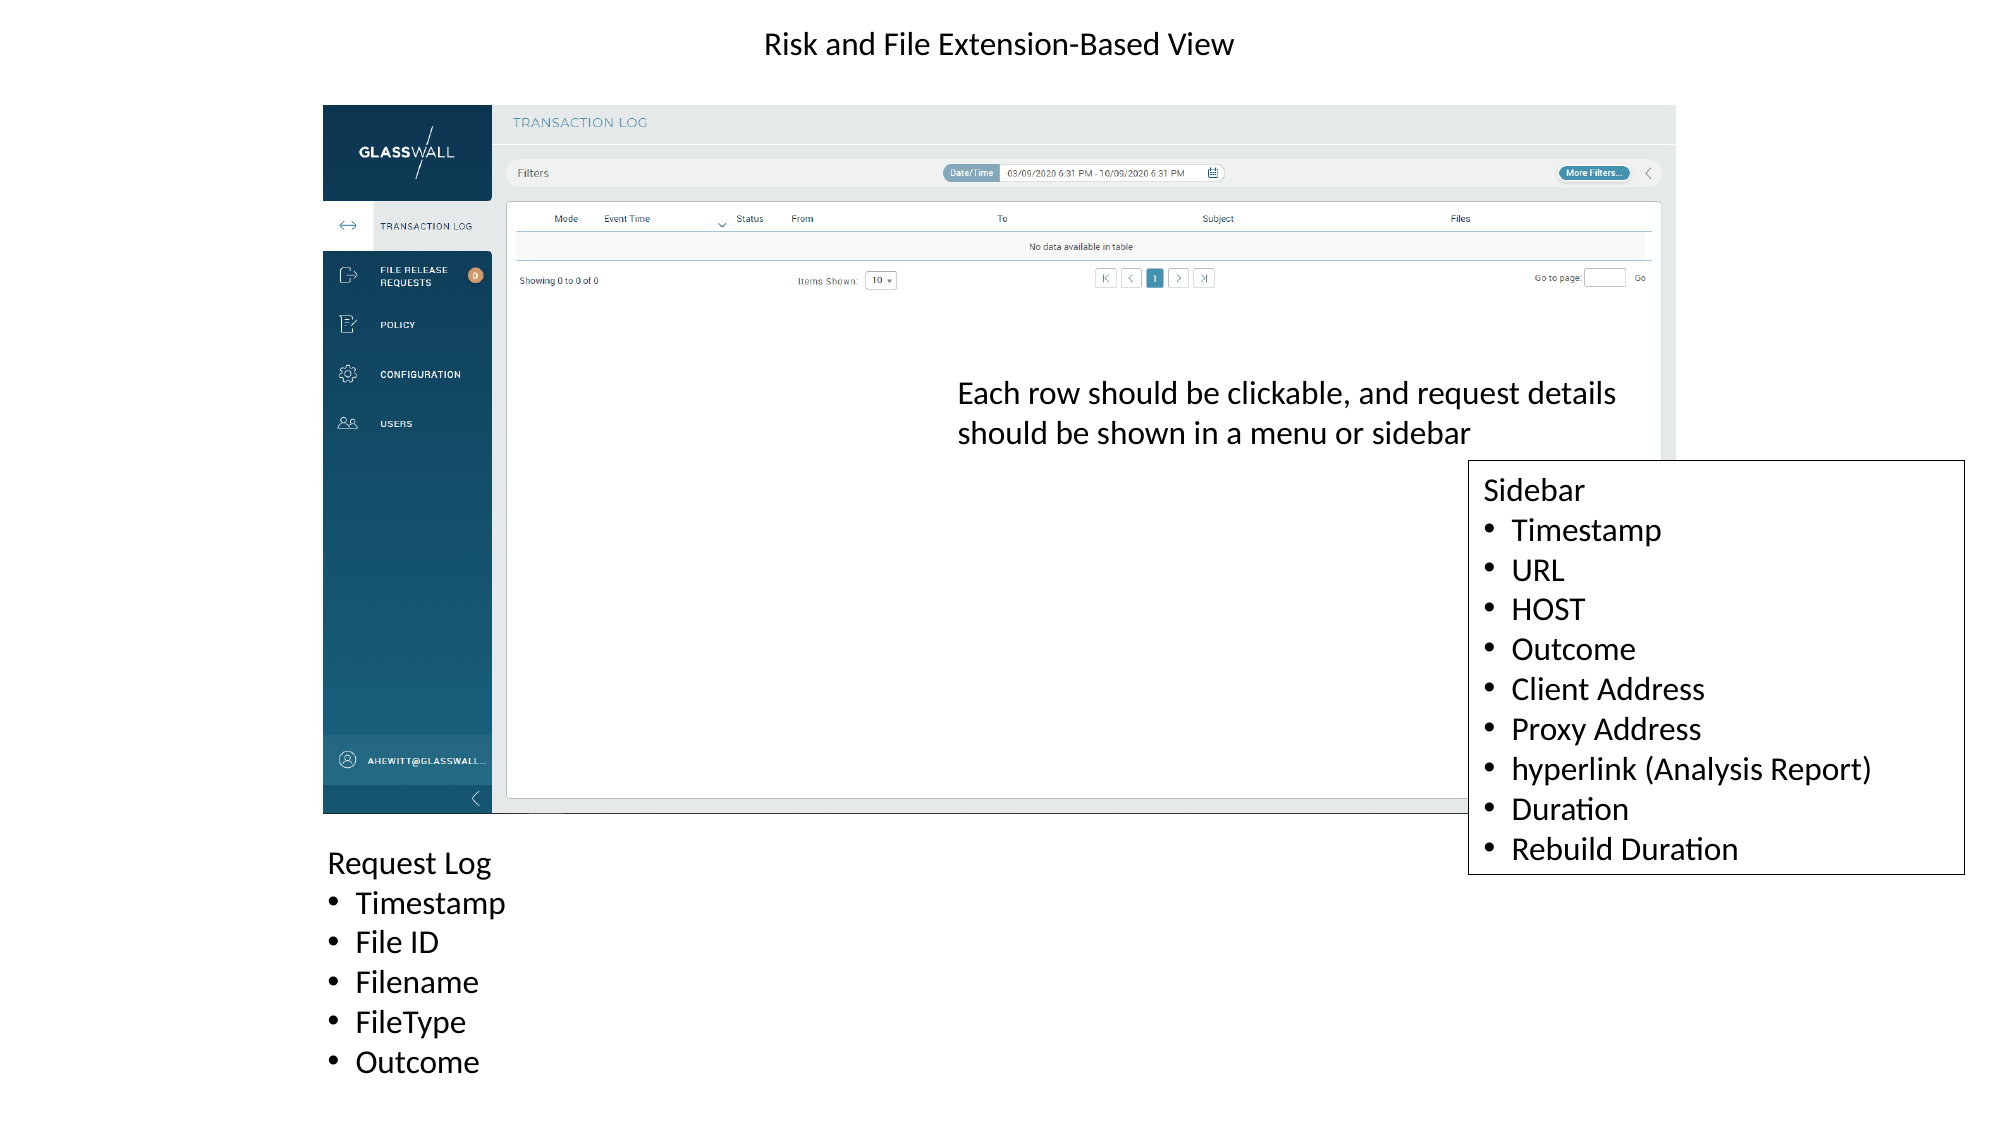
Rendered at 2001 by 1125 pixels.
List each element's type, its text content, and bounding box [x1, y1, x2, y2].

text_box Request Log Timestamp File ID Filename FileType Outcome [312, 833, 728, 1088]
picture [323, 105, 1677, 814]
text_box Sidebar Timestamp URL HOST Outcome Client Address Proxy Address hyperlink (Analysis Report) Duration Rebuild Duration [1468, 460, 1965, 875]
text_box Risk and File Extension-Based View [749, 15, 1251, 70]
